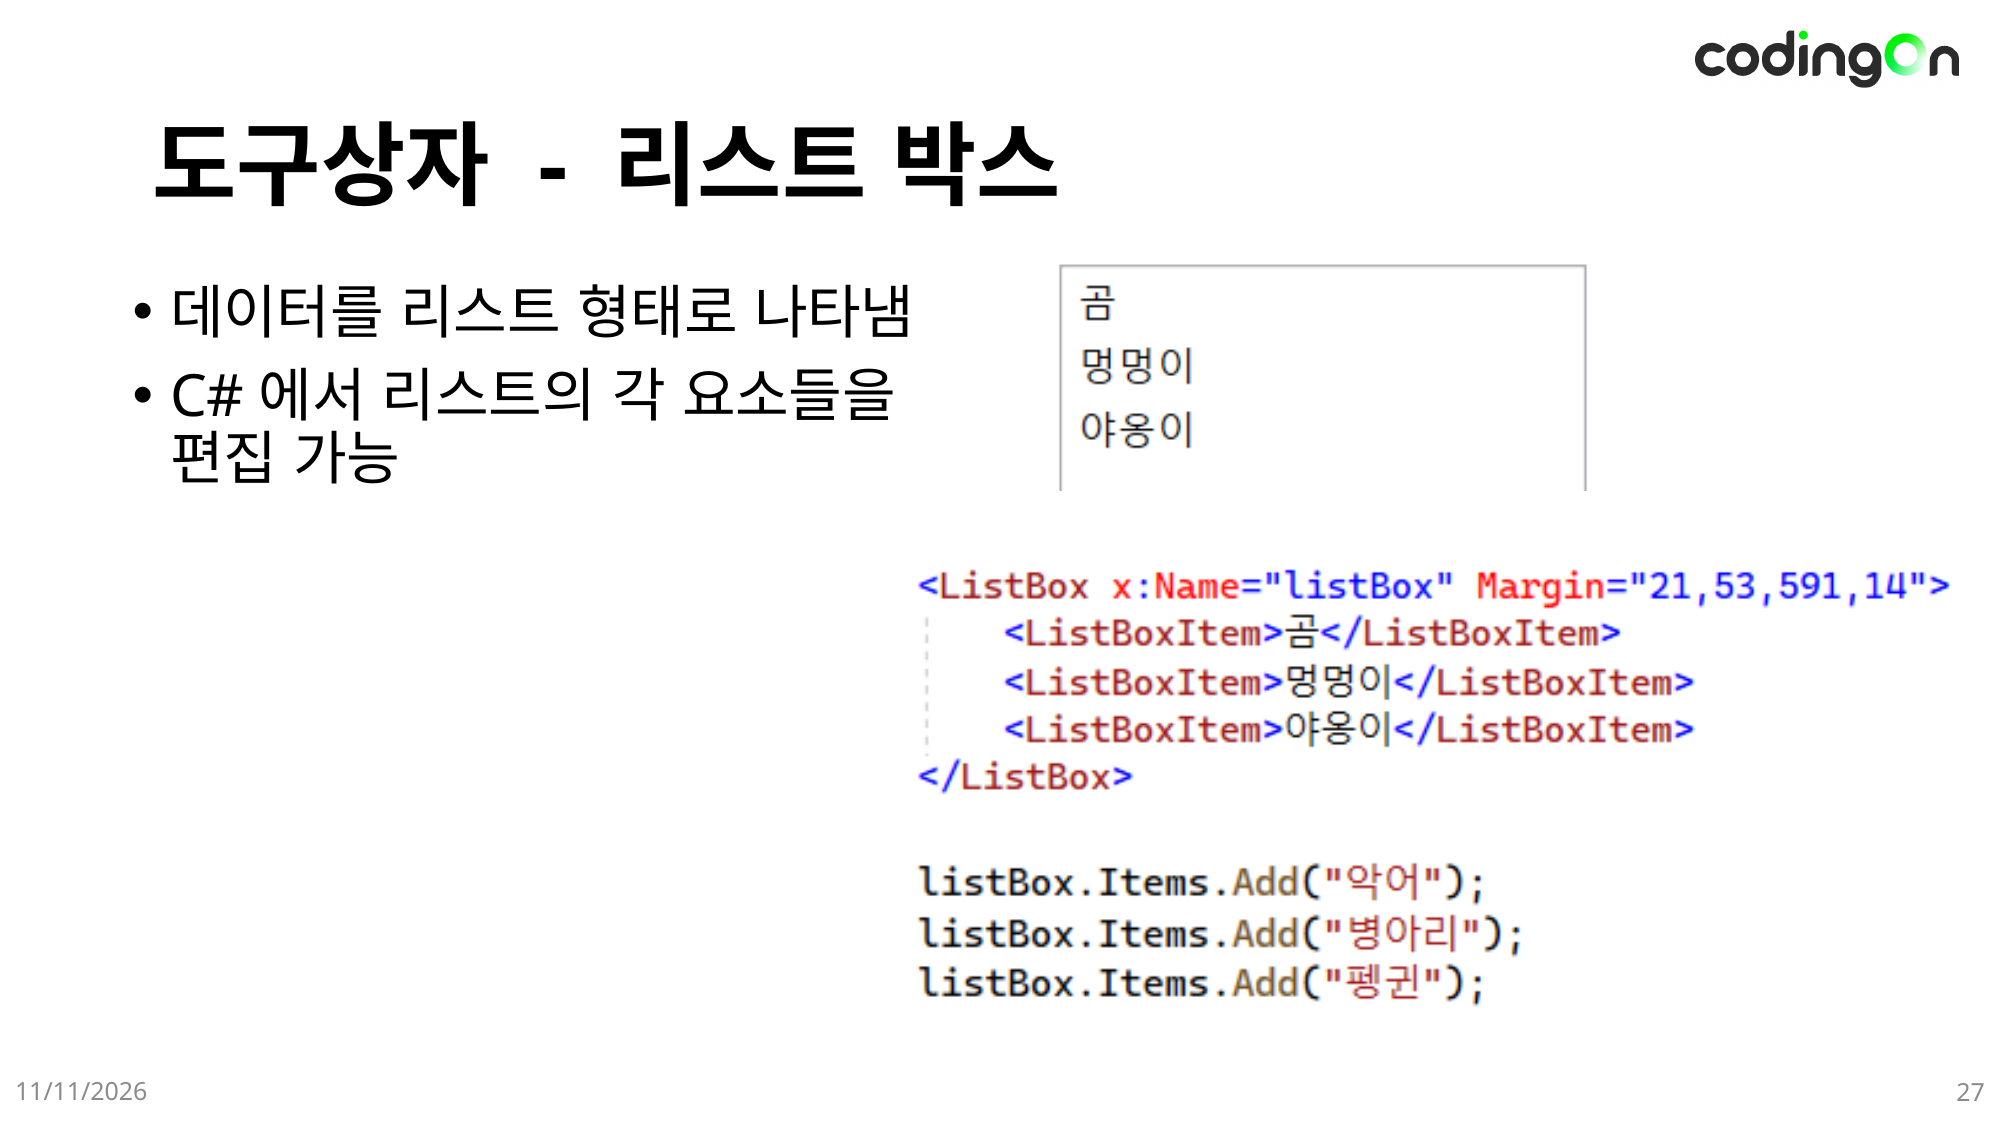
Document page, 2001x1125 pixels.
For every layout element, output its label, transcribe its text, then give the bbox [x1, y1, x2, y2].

title 도구상자 - 리스트 박스 [137, 59, 1863, 278]
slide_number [0, 1062, 450, 1123]
picture [1695, 30, 1959, 88]
slide_number 27 [1550, 1063, 2000, 1124]
picture [903, 559, 1973, 805]
picture [903, 842, 1540, 1019]
list 데이터를 리스트 형태로 나타냄 C#에서 리스트의 각 요소들을 편집 가능 [117, 275, 933, 1102]
picture [1042, 246, 1602, 491]
